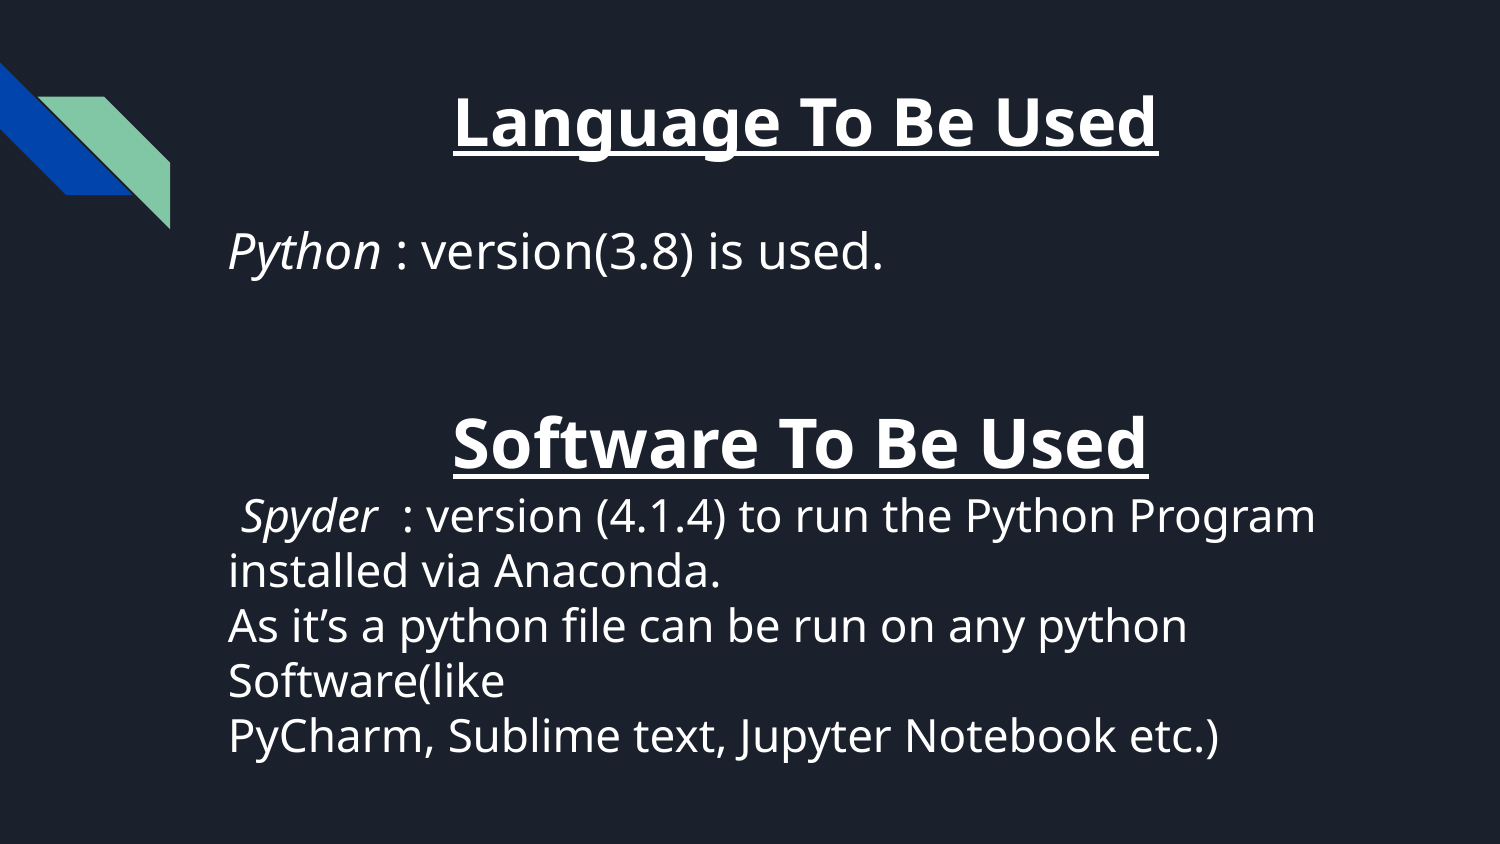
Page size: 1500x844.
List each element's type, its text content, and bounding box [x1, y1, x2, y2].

title Language To Be Used Python : version(3.8) is used. Software To Be Used Spyder : version (4.1.4) to run the Python Program installed via Anaconda. As it’s a python file can be run on any python Software(like PyCharm, Sublime text, Jupyter Notebook etc.) [212, 64, 1368, 215]
